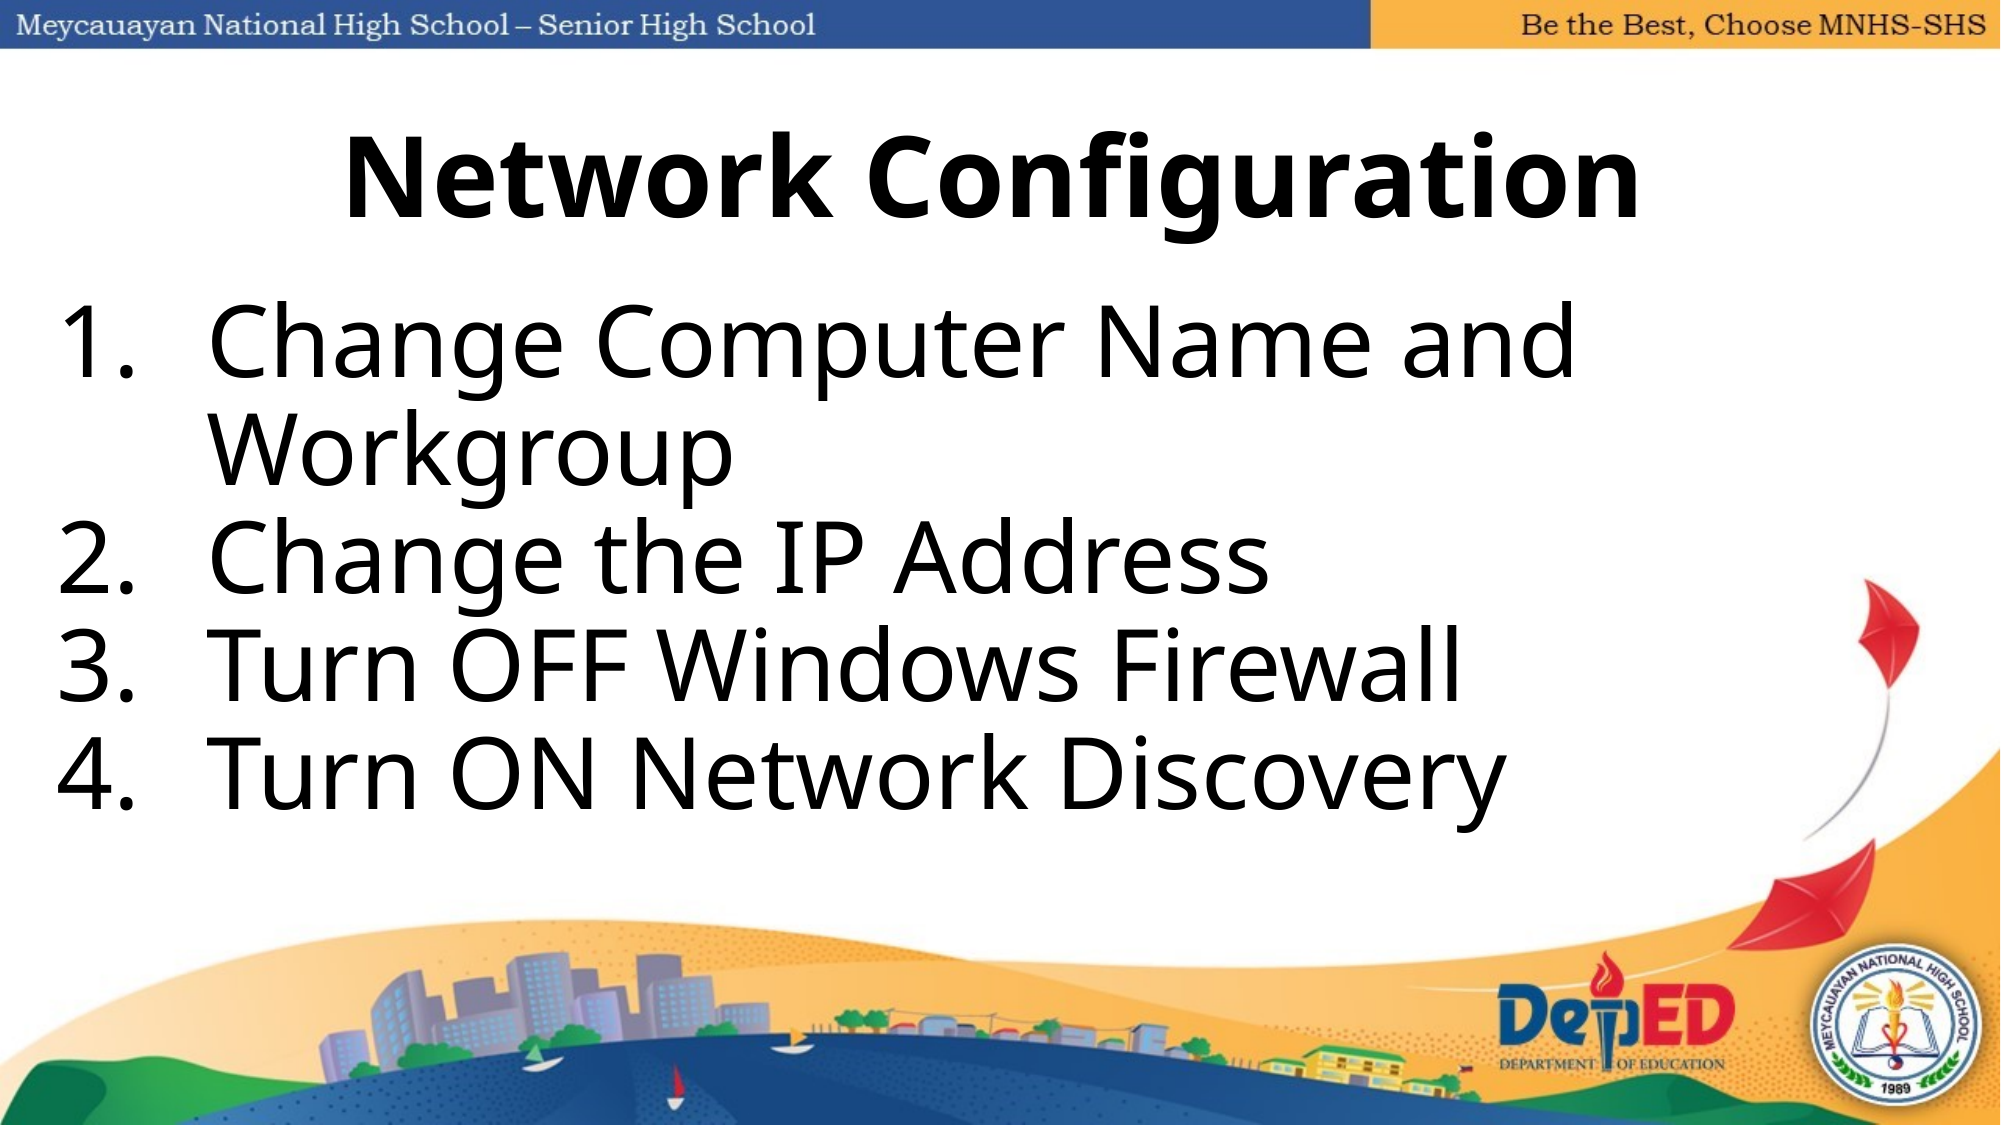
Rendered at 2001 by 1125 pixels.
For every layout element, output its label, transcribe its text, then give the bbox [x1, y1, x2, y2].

text_box Change Computer Name and Workgroup Change the IP Address Turn OFF Windows Firewall Turn ON Network Discovery [41, 283, 1808, 929]
title Network Configuration [130, 77, 1856, 284]
picture [0, 0, 2001, 1125]
